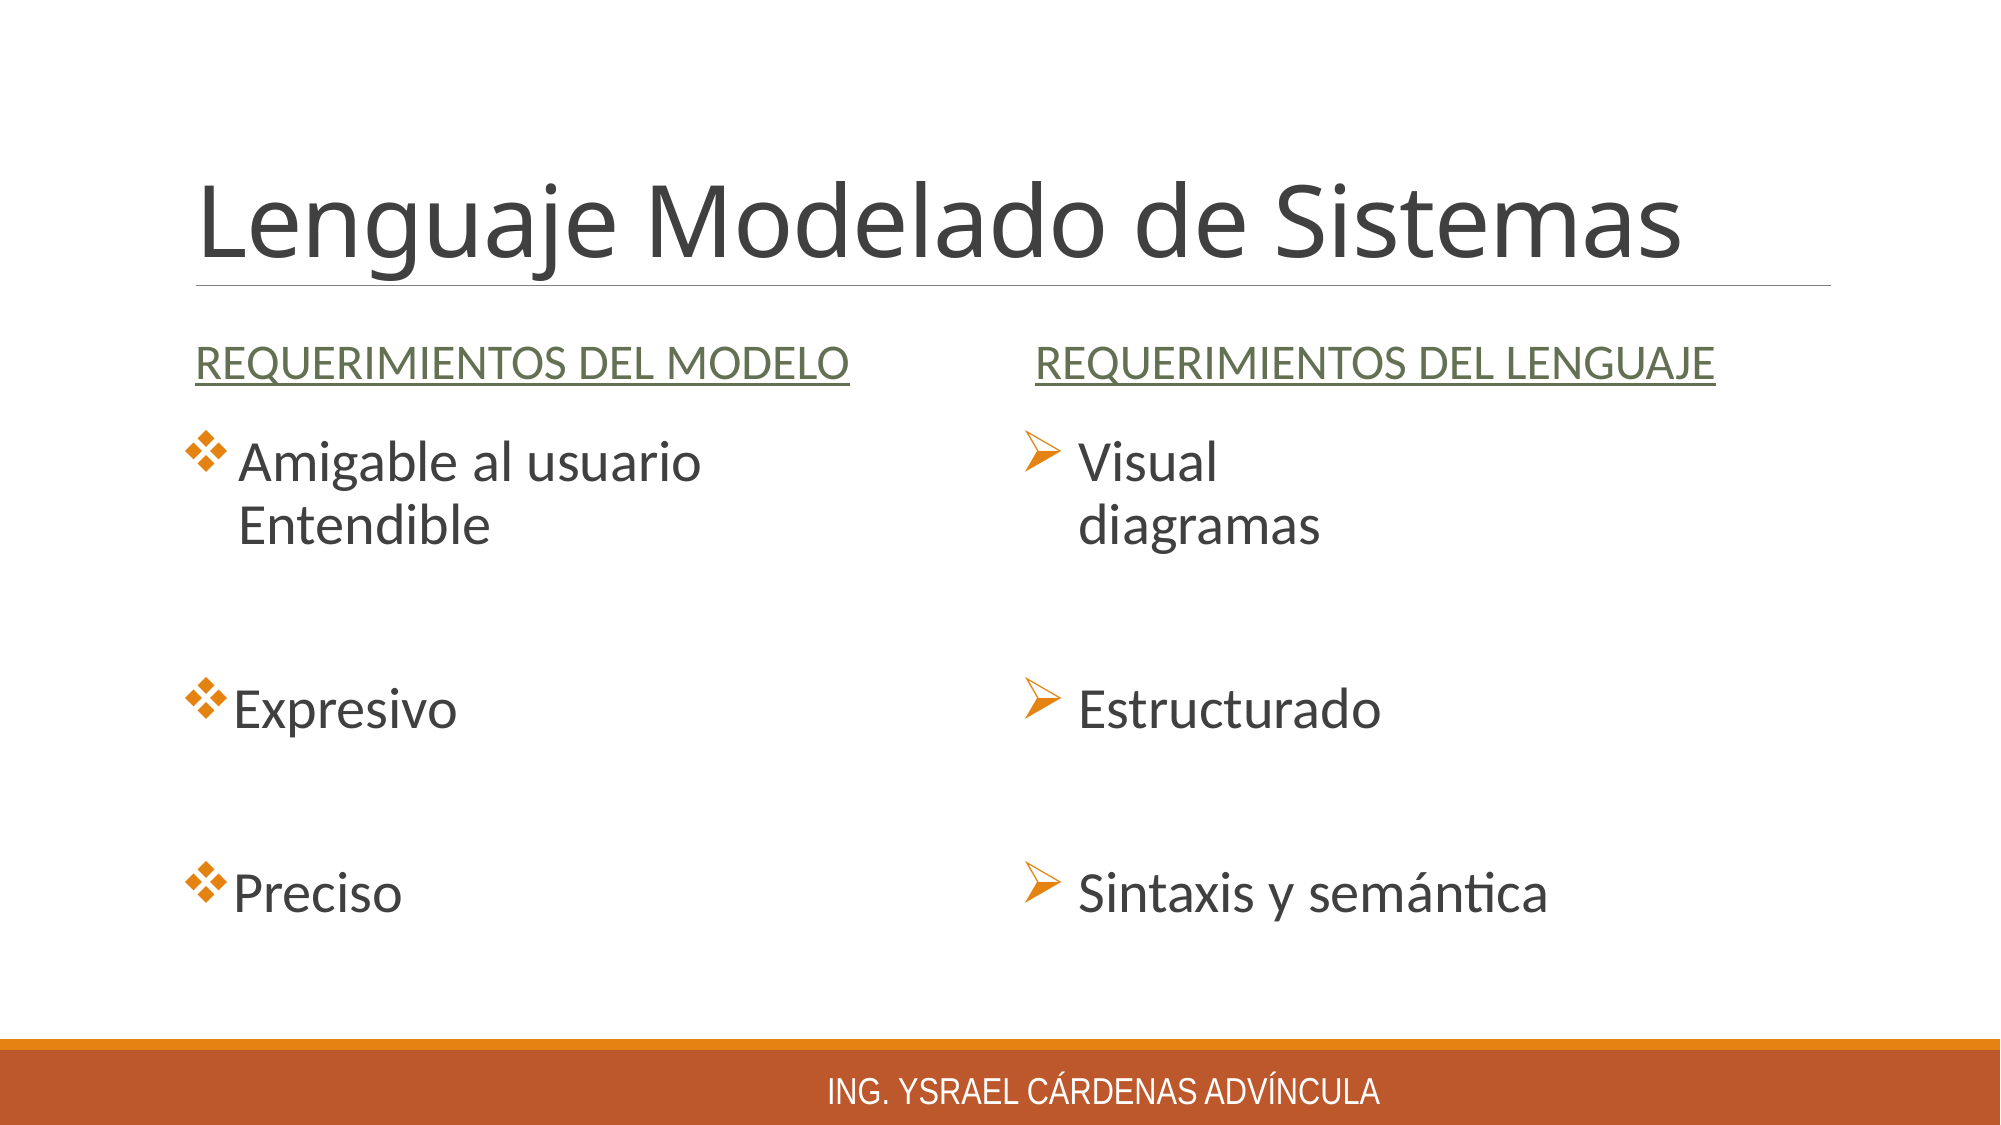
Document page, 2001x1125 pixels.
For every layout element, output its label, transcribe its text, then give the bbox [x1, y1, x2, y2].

title Lenguaje Modelado de Sistemas [180, 47, 1830, 285]
list Requerimientos del lenguaje [1020, 302, 1830, 423]
list Requerimientos del modelo [180, 302, 990, 423]
footer Ing. Ysrael Cárdenas Advíncula [604, 1059, 1396, 1120]
list Amigable al usuario Entendible Expresivo Preciso [180, 423, 990, 978]
list Visual diagramas Estructurado Sintaxis y semántica [1020, 423, 1830, 978]
